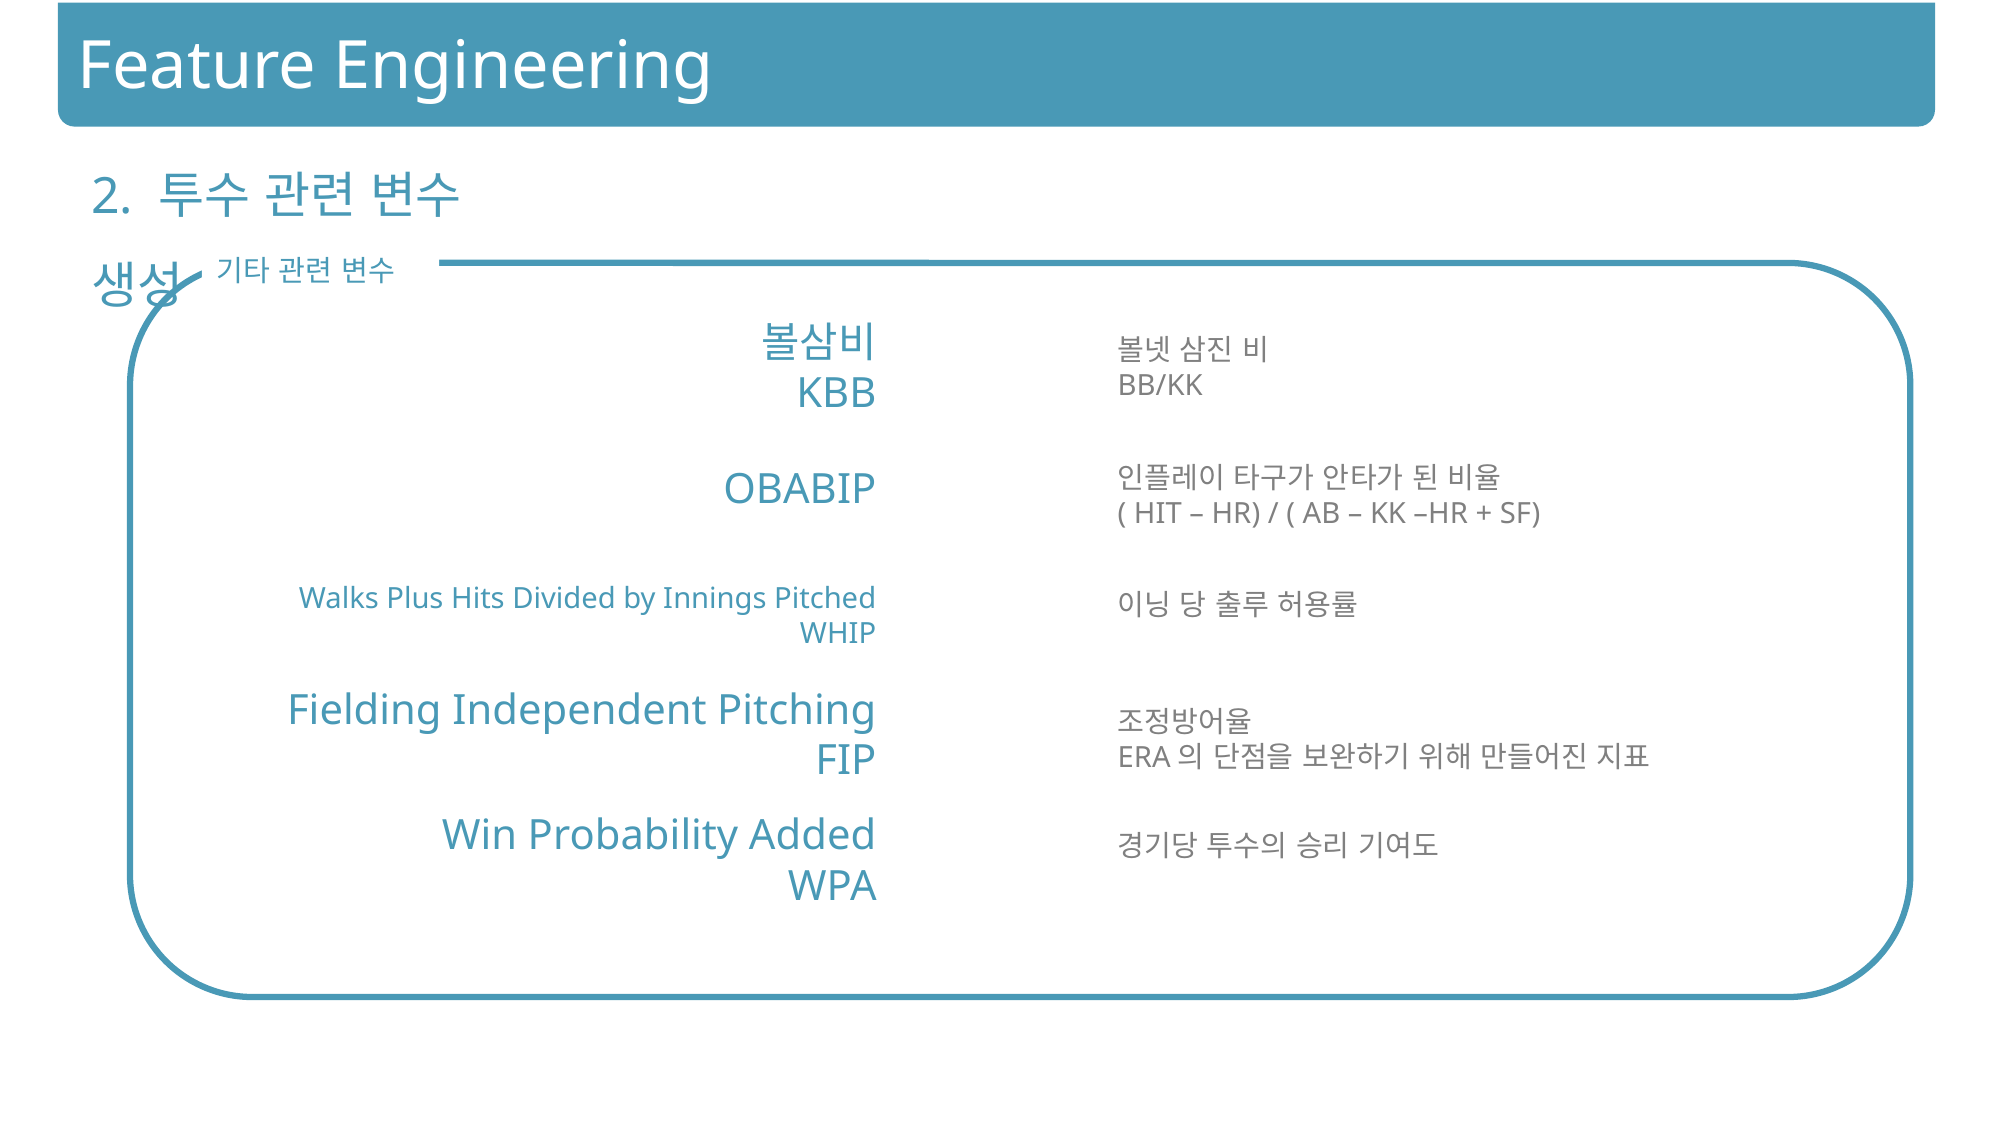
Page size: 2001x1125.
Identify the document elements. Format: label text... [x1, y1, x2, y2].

text_box Win Probability Added WPA [254, 800, 892, 916]
text_box Walks Plus Hits Divided by Innings Pitched WHIP [219, 572, 892, 657]
text_box 기타 관련 변수 [201, 227, 440, 296]
text_box 볼넷 삼진 비 BB/KK [1102, 323, 1487, 409]
text_box Feature Engineering [56, 1, 1937, 128]
text_box OBABIP [497, 453, 892, 519]
text_box 볼삼비 KBB [585, 308, 892, 424]
text_box 경기당 투수의 승리 기여도 [1102, 819, 1755, 870]
text_box 이닝 당 출루 허용률 [1102, 578, 1755, 629]
text_box Fielding Independent Pitching FIP [254, 675, 892, 791]
text_box 2. 투수 관련 변수 생성 [76, 126, 578, 322]
text_box [128, 261, 1912, 999]
text_box 인플레이 타구가 안타가 된 비율 ( HIT – HR) / ( AB – KK –HR + SF) [1102, 452, 1755, 538]
text_box 조정방어율 ERA의 단점을 보완하기 위해 만들어진 지표 [1102, 696, 1755, 781]
